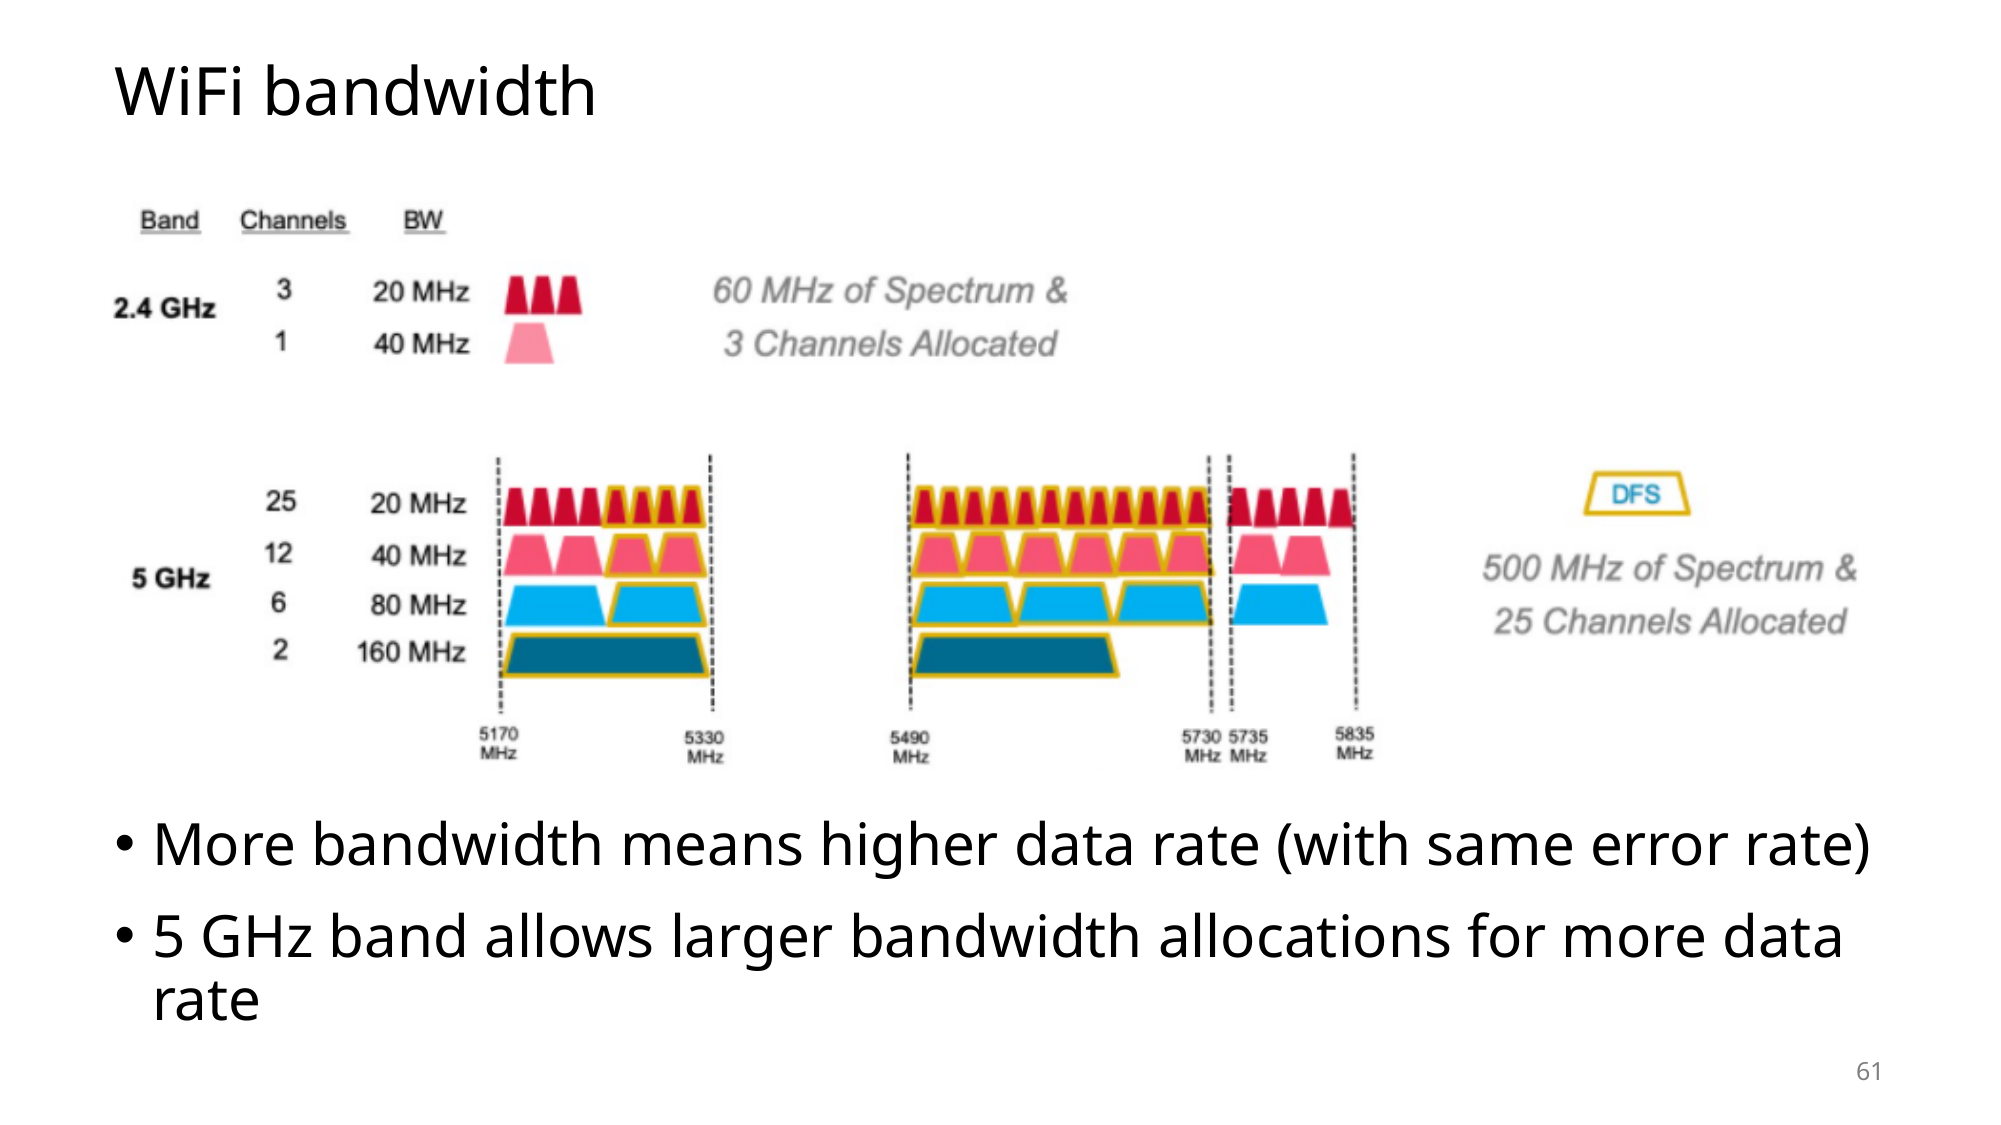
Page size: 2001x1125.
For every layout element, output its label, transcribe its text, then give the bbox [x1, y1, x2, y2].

slide_number 61 [1749, 1042, 1900, 1103]
list More bandwidth means higher data rate (with same error rate) 5 GHz band allows larger bandwidth allocations for more data rate [99, 807, 1900, 1013]
picture [99, 187, 1902, 770]
title WiFi bandwidth [99, 37, 1900, 150]
